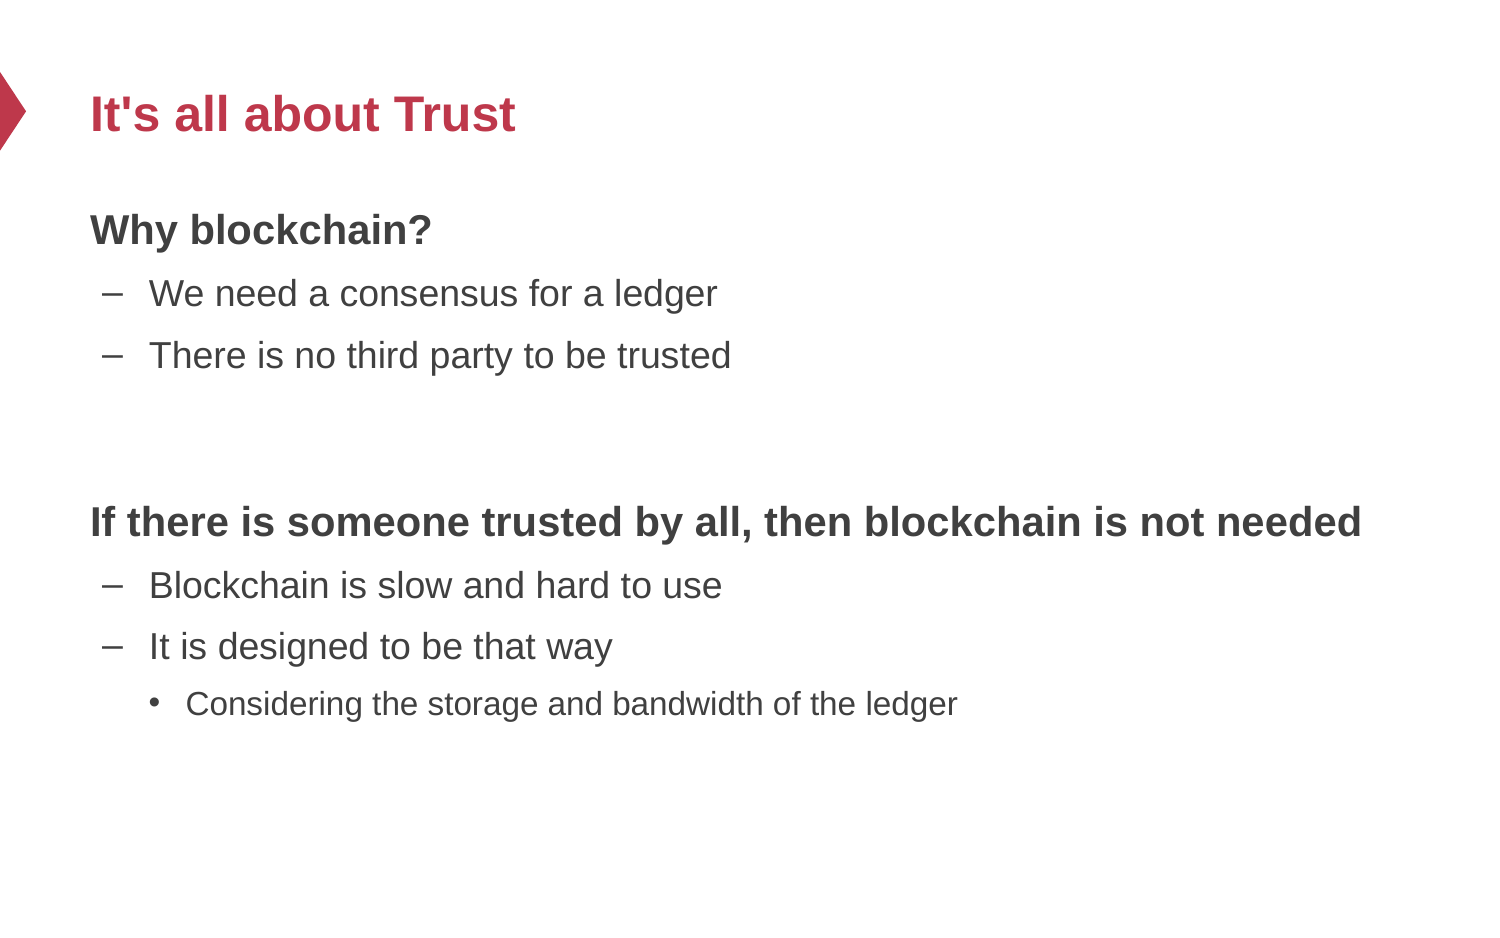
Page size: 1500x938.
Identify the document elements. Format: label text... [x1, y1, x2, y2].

title It's all about Trust [75, 37, 1425, 185]
list Why blockchain? We need a consensus for a ledger There is no third party to be trusted If there is someone trusted by all, then blockchain is not needed Blockchain is slow and hard to use It is designed to be that way Considering the storage and bandwidth of the ledger [75, 185, 1425, 804]
